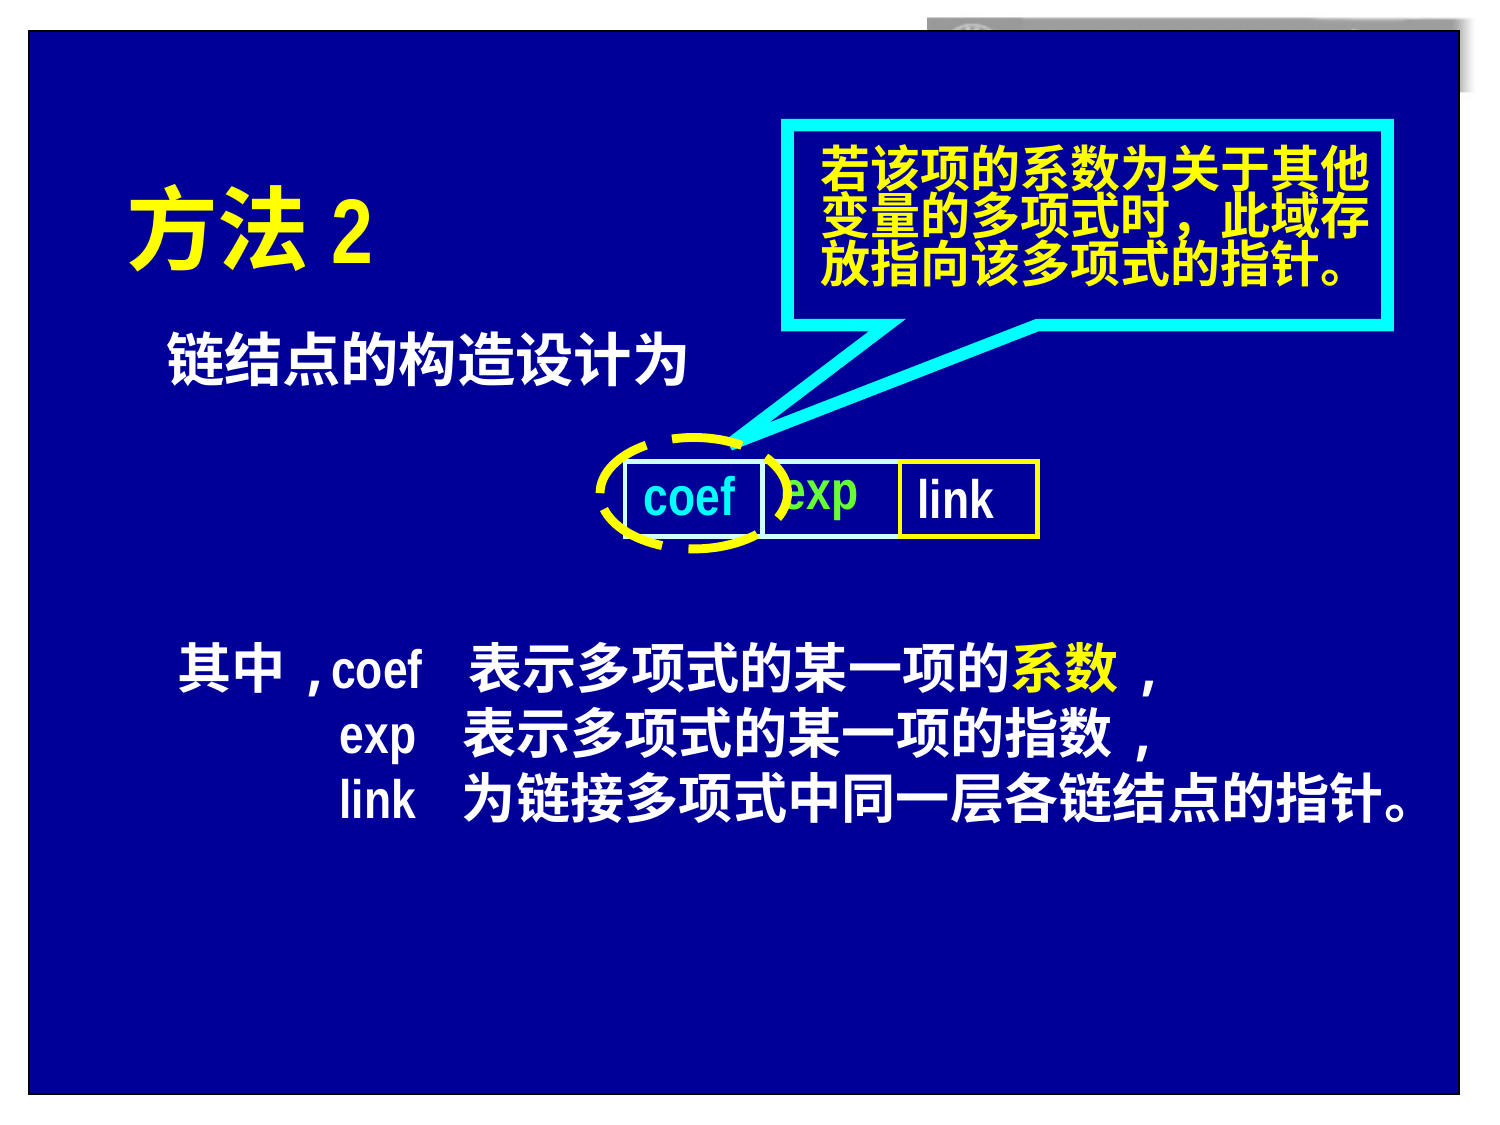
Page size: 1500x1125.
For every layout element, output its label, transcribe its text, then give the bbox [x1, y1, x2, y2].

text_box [140, 315, 594, 539]
picture [927, 0, 1500, 102]
text_box 其中,coef 表示多项式的某一项的系数, exp 表示多项式的某一项的指数, link 为链接多项式中同一层各链结点的指针。 [162, 627, 1500, 837]
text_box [599, 124, 1396, 550]
text_box [29, 30, 1459, 1094]
text_box 方法2 [111, 164, 455, 290]
